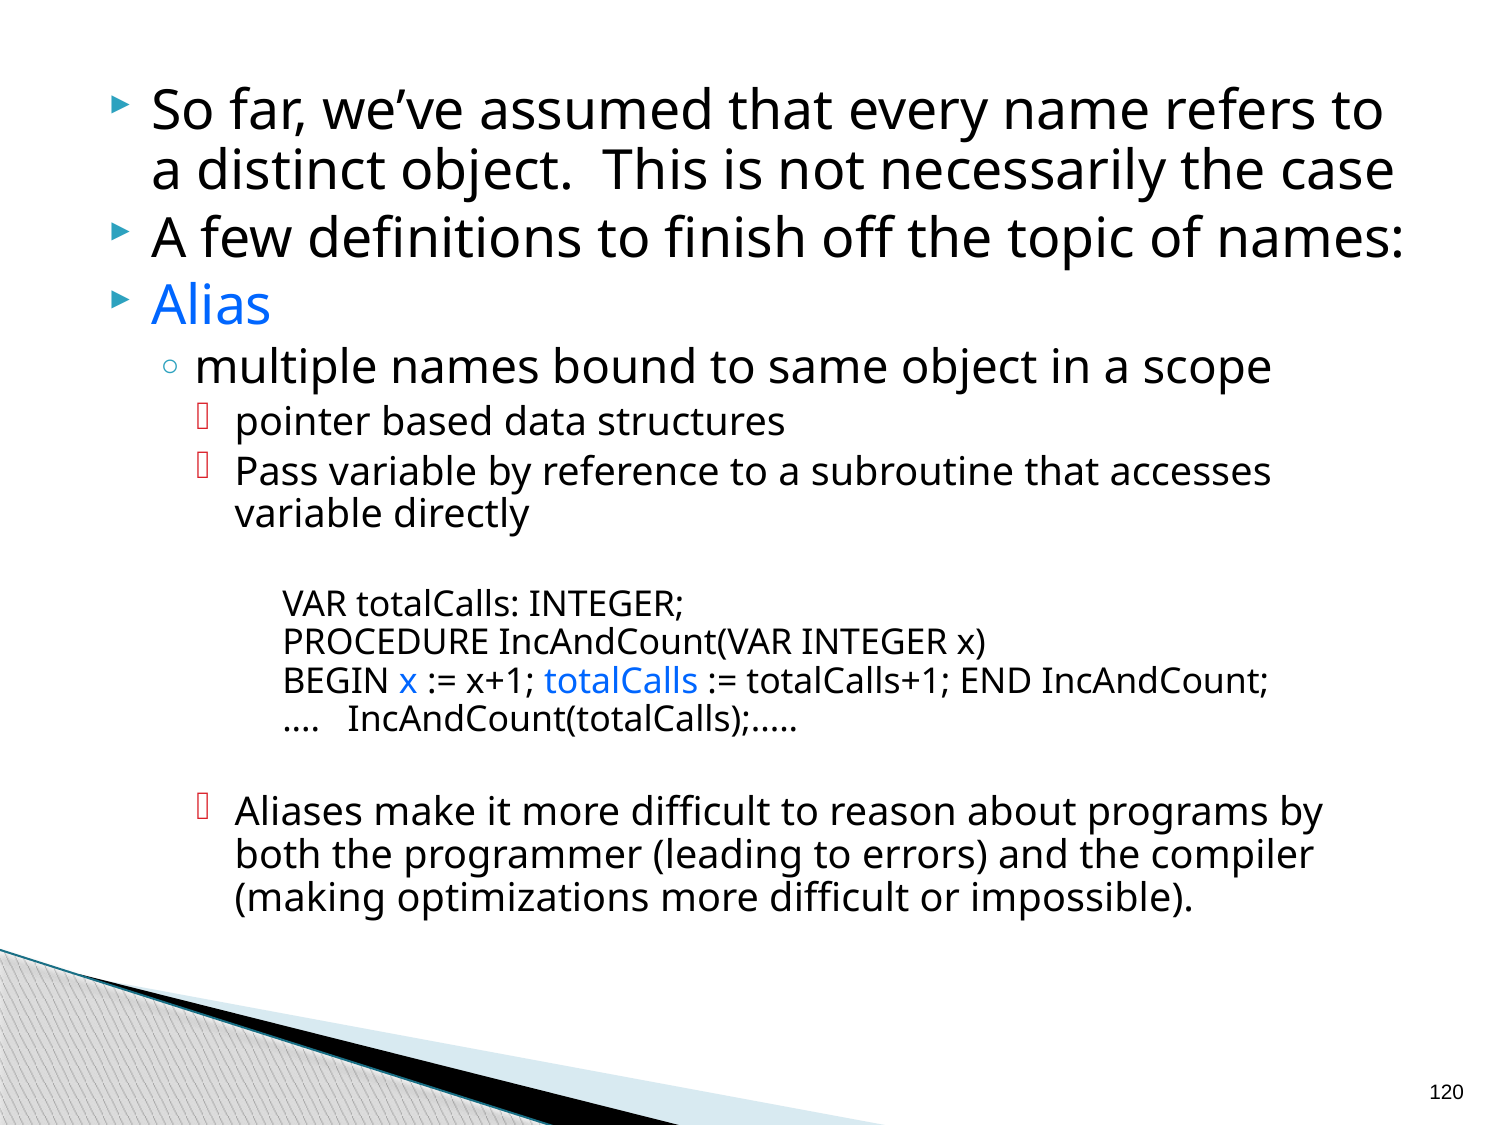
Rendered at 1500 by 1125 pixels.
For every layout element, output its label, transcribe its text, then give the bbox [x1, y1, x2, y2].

slide_number 120 [1325, 1051, 1479, 1112]
list So far, we’ve assumed that every name refers to a distinct object. This is not necessarily the case A few definitions to finish off the topic of names: Alias multiple names bound to same object in a scope pointer based data structures Pass variable by reference to a subroutine that accesses variable directly VAR totalCalls: INTEGER; PROCEDURE IncAndCount(VAR INTEGER x) BEGIN x := x+1; totalCalls := totalCalls+1; END IncAndCount; .... IncAndCount(totalCalls);..... Aliases make it more difficult to reason about programs by both the programmer (leading to errors) and the compiler (making optimizations more difficult or impossible). [75, 75, 1425, 1005]
